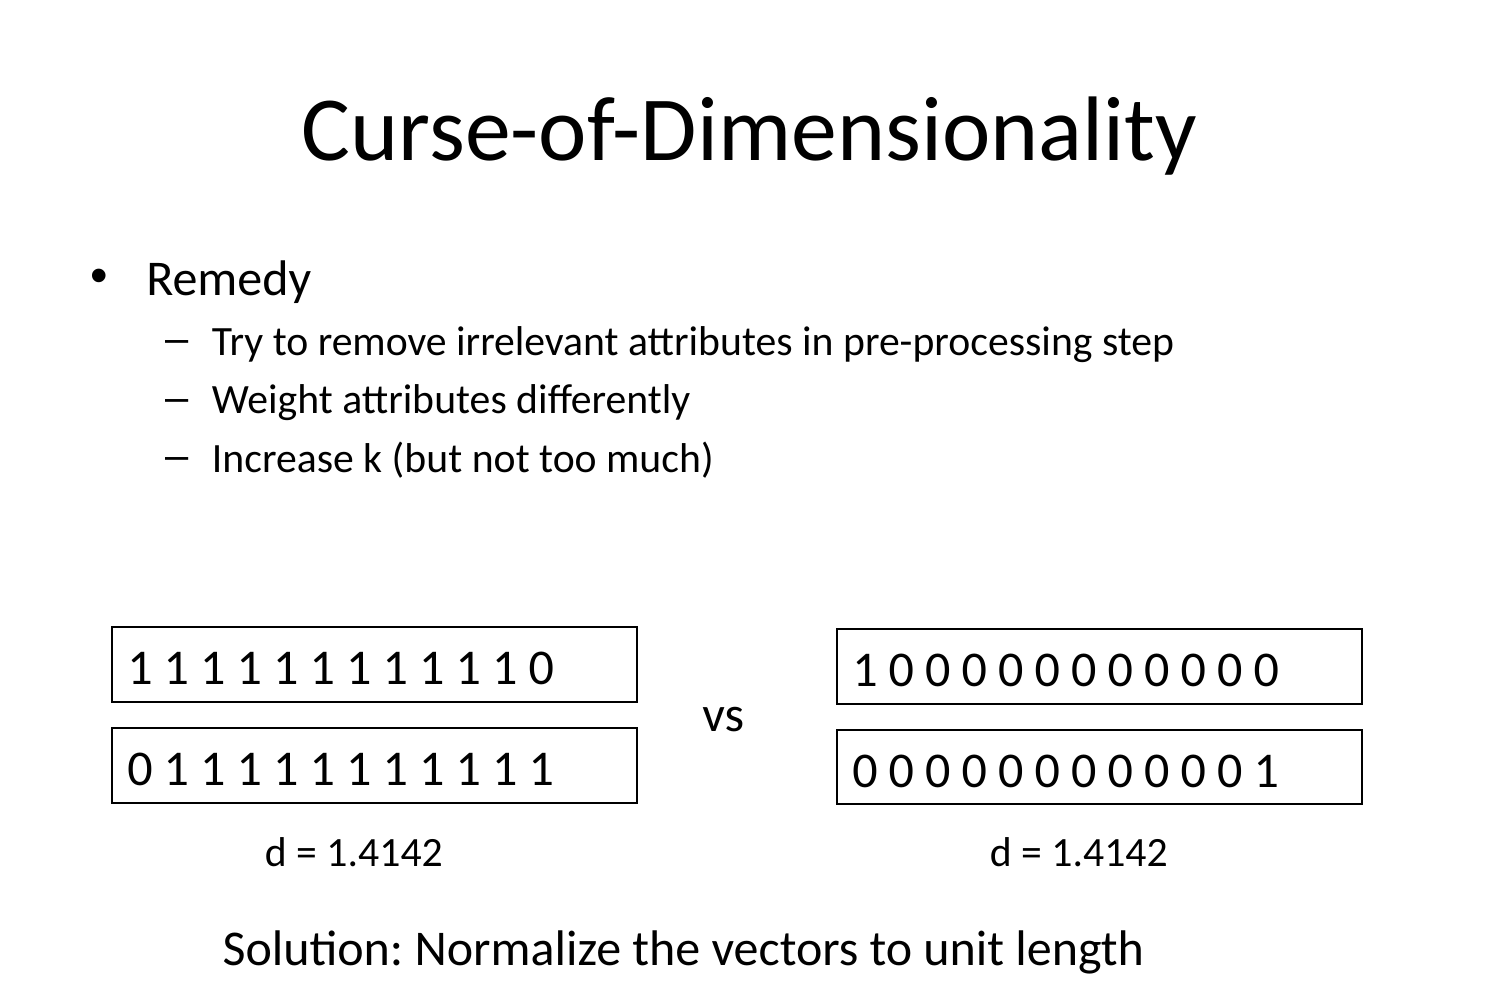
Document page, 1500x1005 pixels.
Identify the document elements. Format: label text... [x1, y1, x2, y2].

text_box 0 0 0 0 0 0 0 0 0 0 0 1 [837, 729, 1363, 805]
text_box 1 0 0 0 0 0 0 0 0 0 0 0 [837, 629, 1363, 704]
list Remedy Try to remove irrelevant attributes in pre-processing step Weight attributes differently Increase k (but not too much) [75, 237, 1450, 953]
text_box vs [687, 673, 780, 764]
text_box d = 1.4142 [975, 817, 1250, 883]
text_box Solution: Normalize the vectors to unit length [35, 908, 1400, 1003]
text_box 0 1 1 1 1 1 1 1 1 1 1 1 [112, 727, 638, 803]
text_box d = 1.4142 [249, 817, 525, 883]
title Curse-of-Dimensionality [75, 40, 1425, 208]
text_box 1 1 1 1 1 1 1 1 1 1 1 0 [112, 627, 638, 703]
